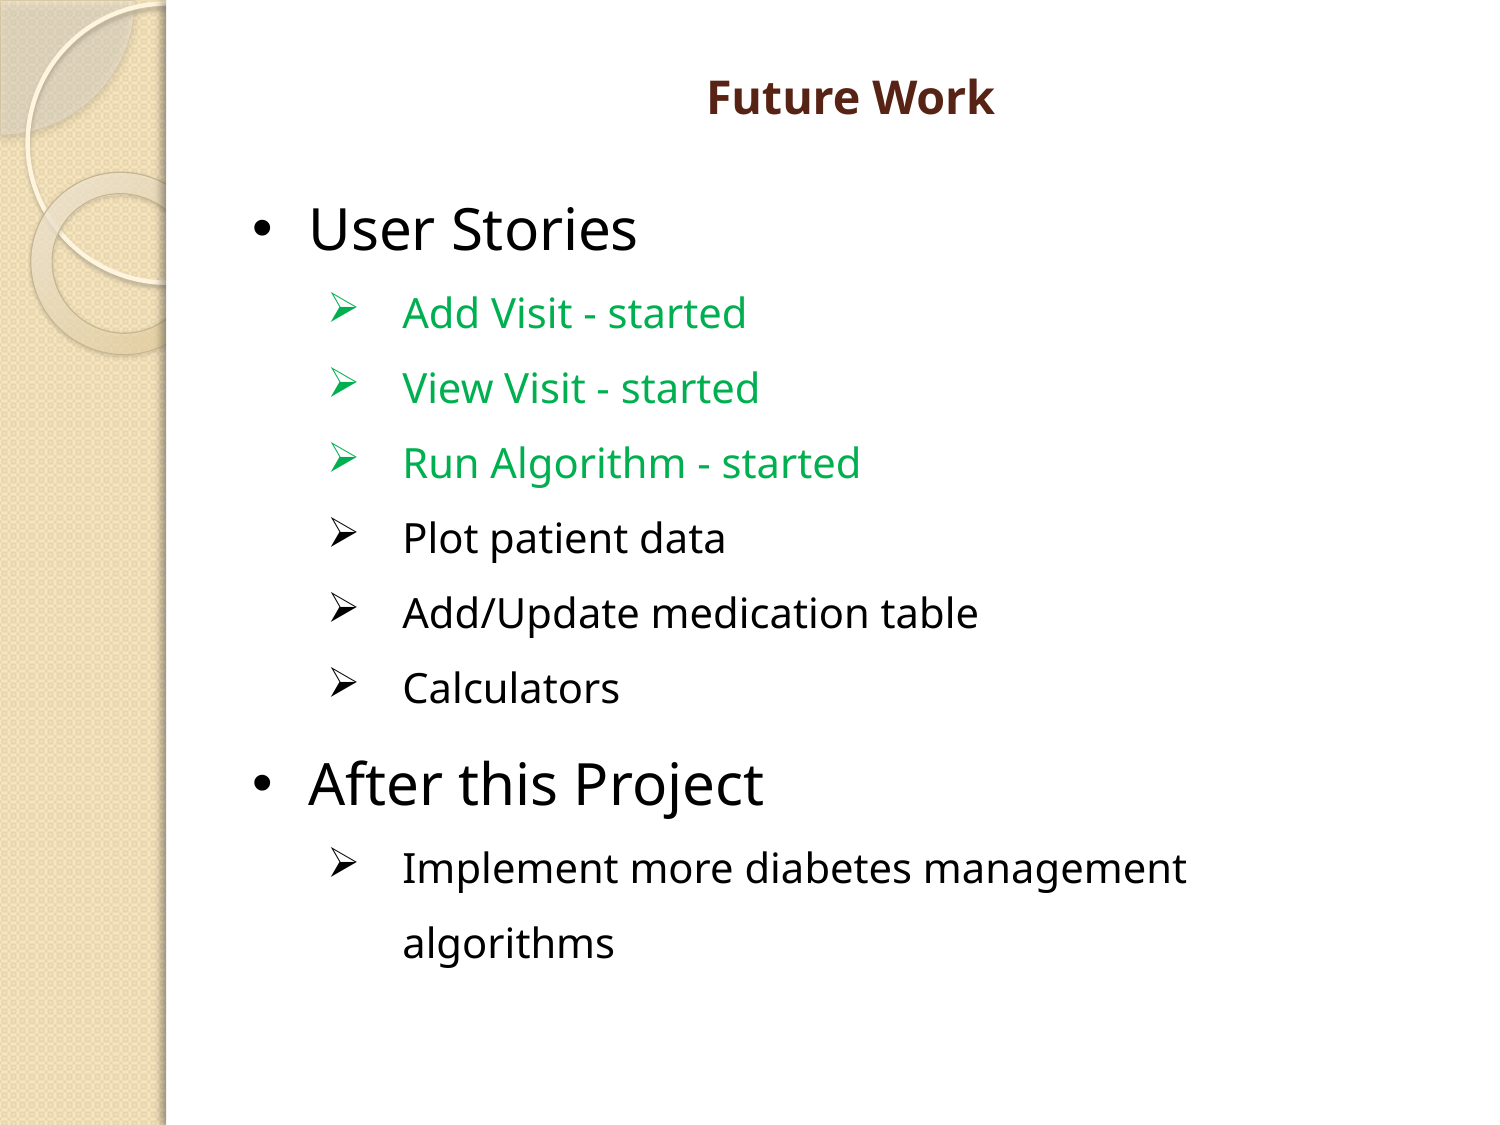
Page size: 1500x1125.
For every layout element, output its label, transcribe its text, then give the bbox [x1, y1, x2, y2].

title Future Work [235, 0, 1466, 188]
text_box User Stories Add Visit - started View Visit - started Run Algorithm - started Plot patient data Add/Update medication table Calculators After this Project Implement more diabetes management algorithms [237, 149, 1375, 975]
